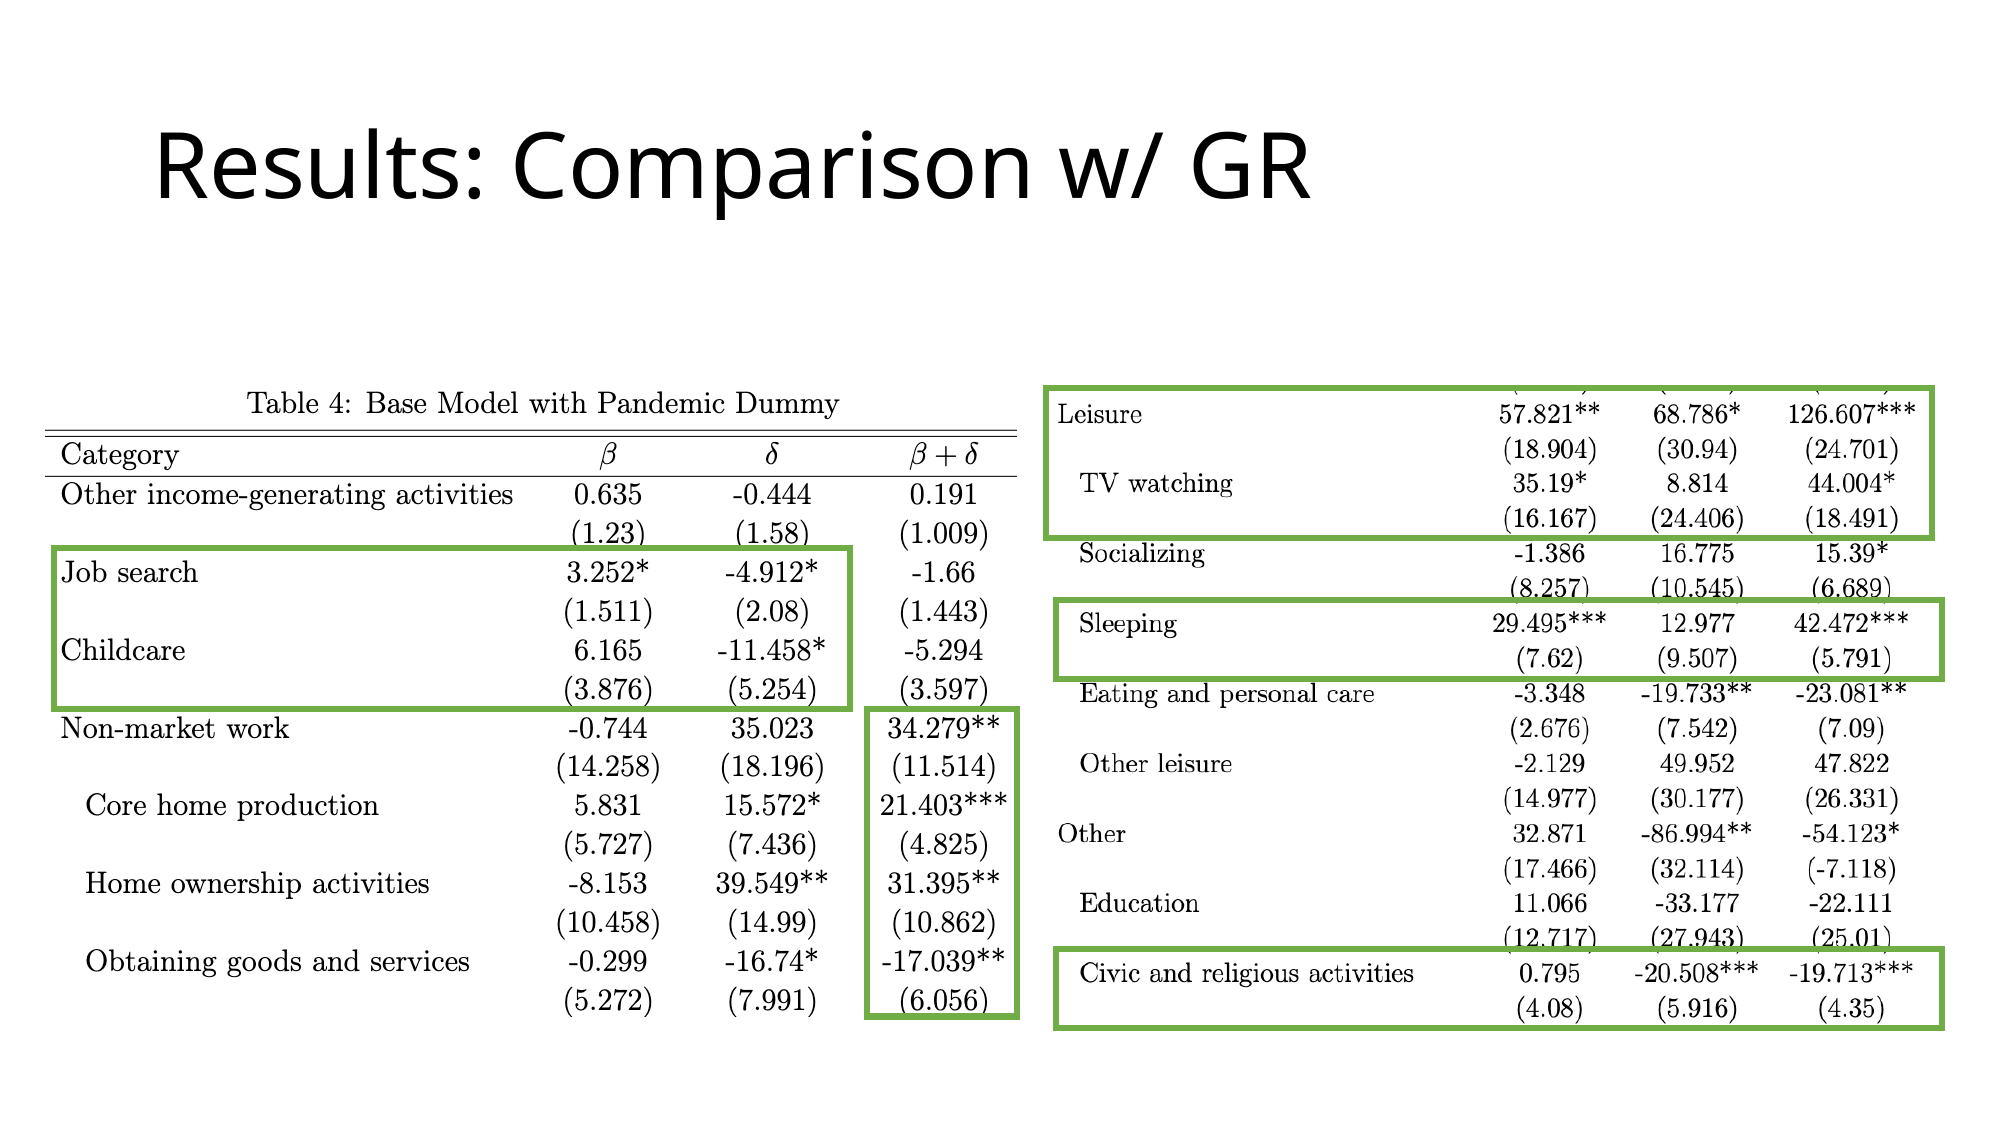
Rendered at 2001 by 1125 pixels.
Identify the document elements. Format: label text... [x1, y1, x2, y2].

title Results: Comparison w/ GR [137, 59, 1863, 278]
picture [1017, 390, 1961, 1028]
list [16, 379, 1066, 1017]
